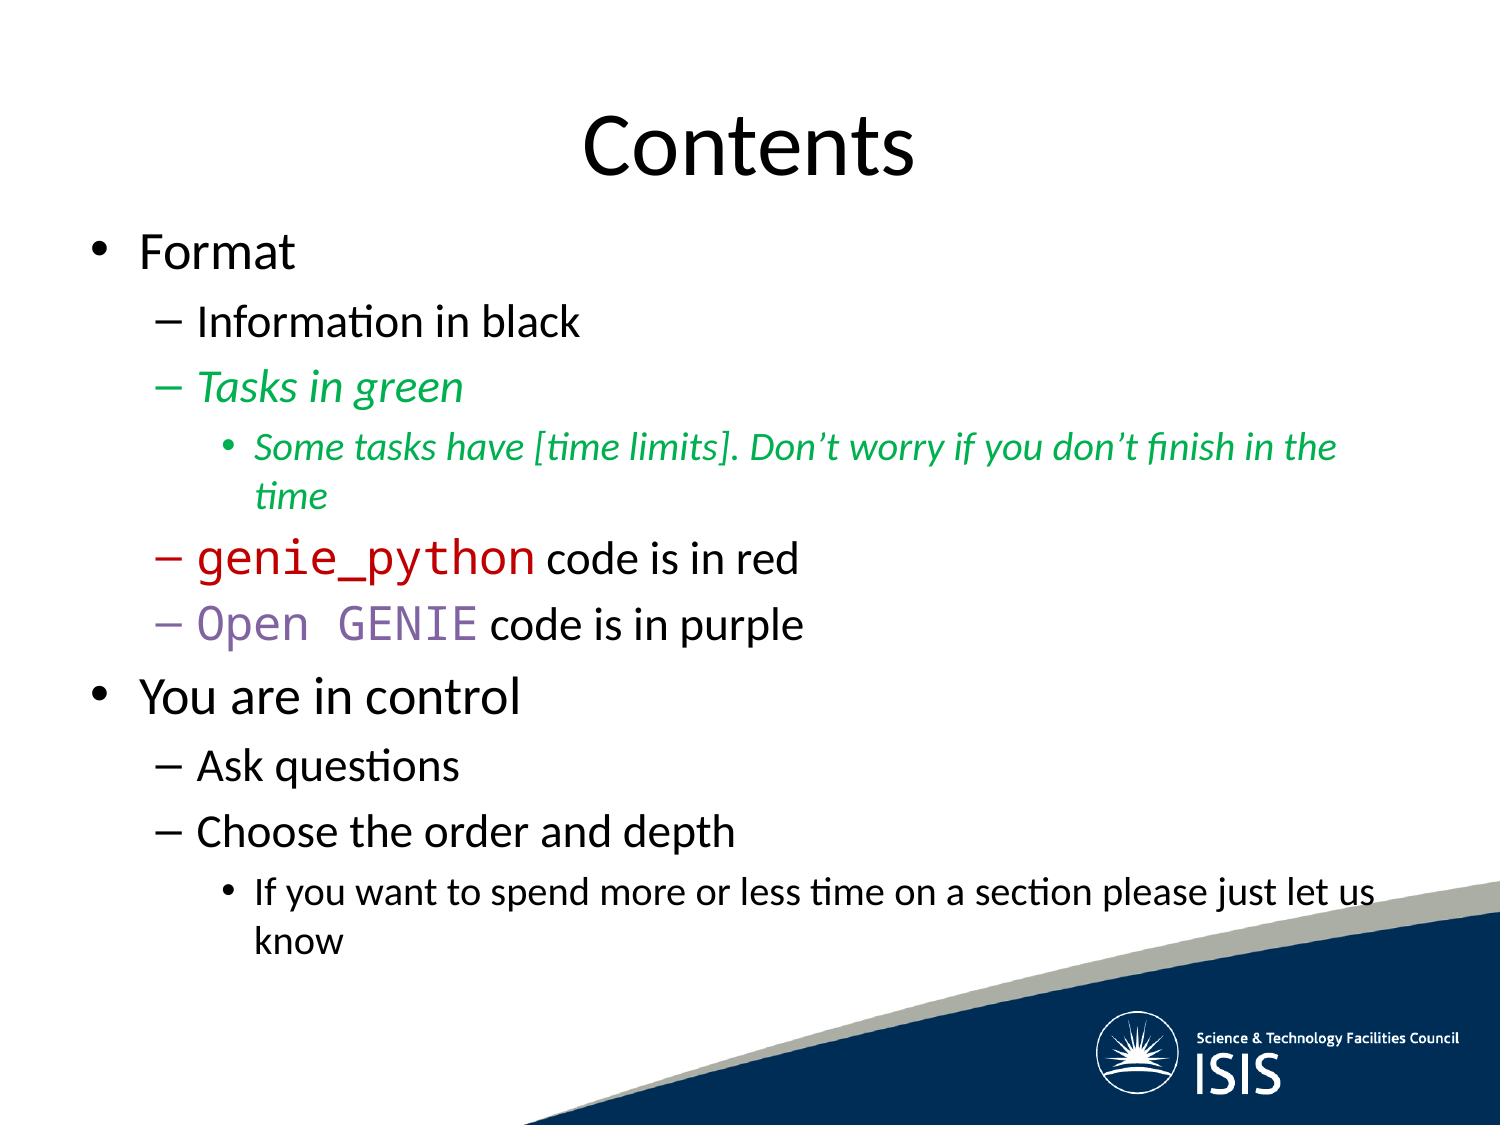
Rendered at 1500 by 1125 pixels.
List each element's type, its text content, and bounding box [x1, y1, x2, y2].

title Contents [75, 45, 1425, 208]
list Format Information in black Tasks in green Some tasks have [time limits]. Don’t worry if you don’t finish in the time genie_python code is in red Open GENIE code is in purple You are in control Ask questions Choose the order and depth If you want to spend more or less time on a section please just let us know [75, 208, 1425, 976]
picture [0, 879, 1500, 1125]
